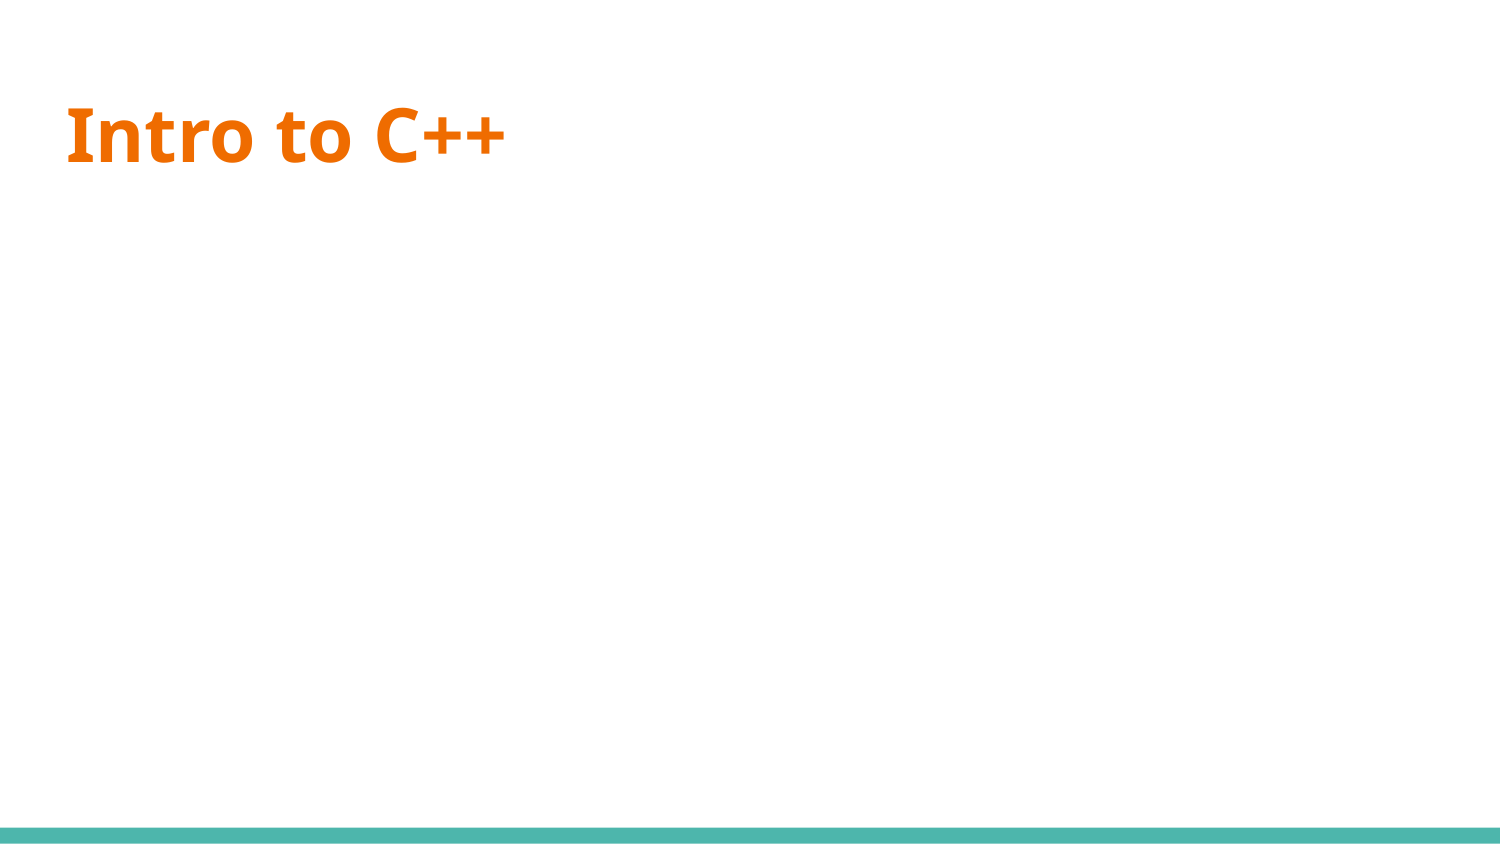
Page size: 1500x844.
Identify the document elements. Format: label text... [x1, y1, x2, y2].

title Intro to C++ [51, 72, 1449, 189]
